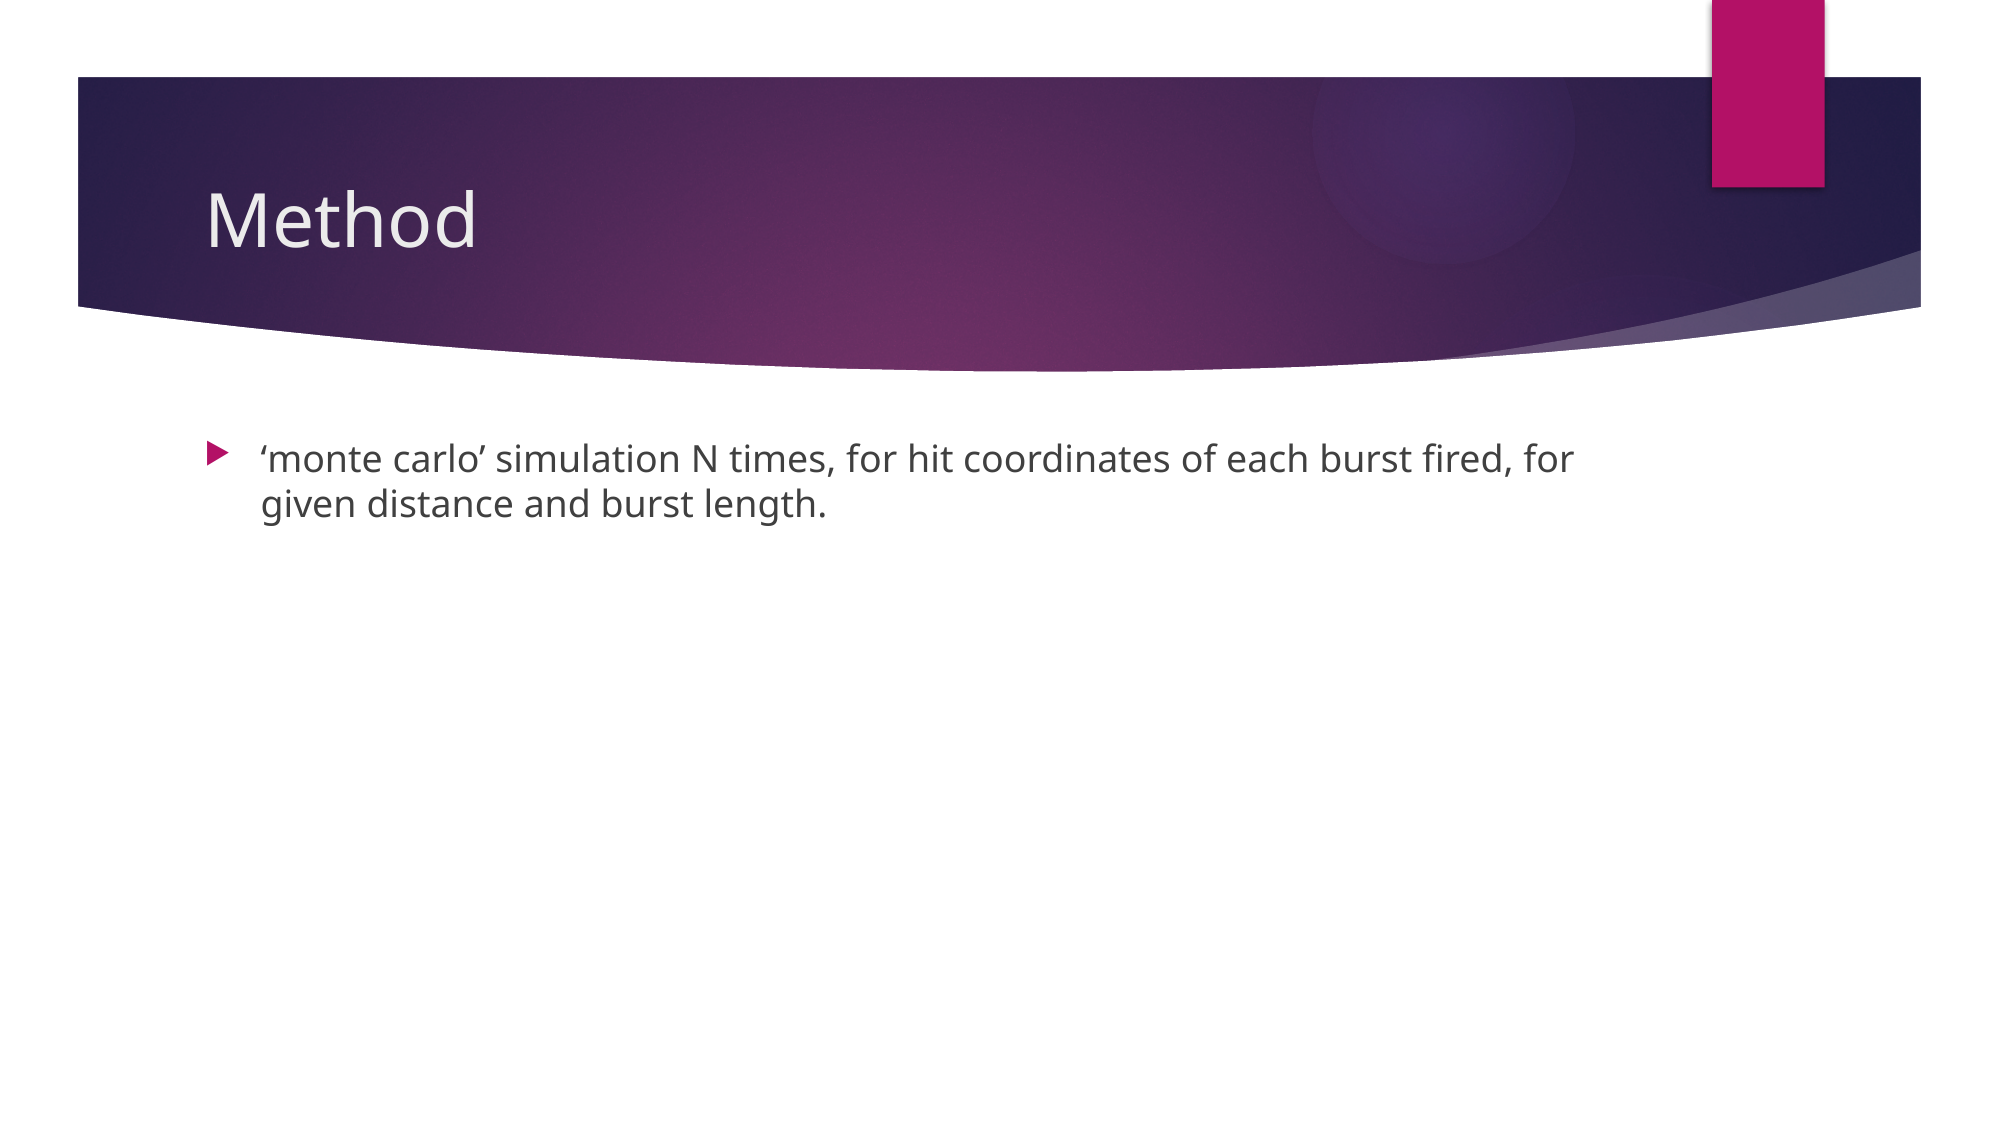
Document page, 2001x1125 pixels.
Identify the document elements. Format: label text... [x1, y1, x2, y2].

title Method [189, 159, 1627, 276]
list ‘monte carlo’ simulation N times, for hit coordinates of each burst fired, for given distance and burst length. [189, 427, 1638, 988]
